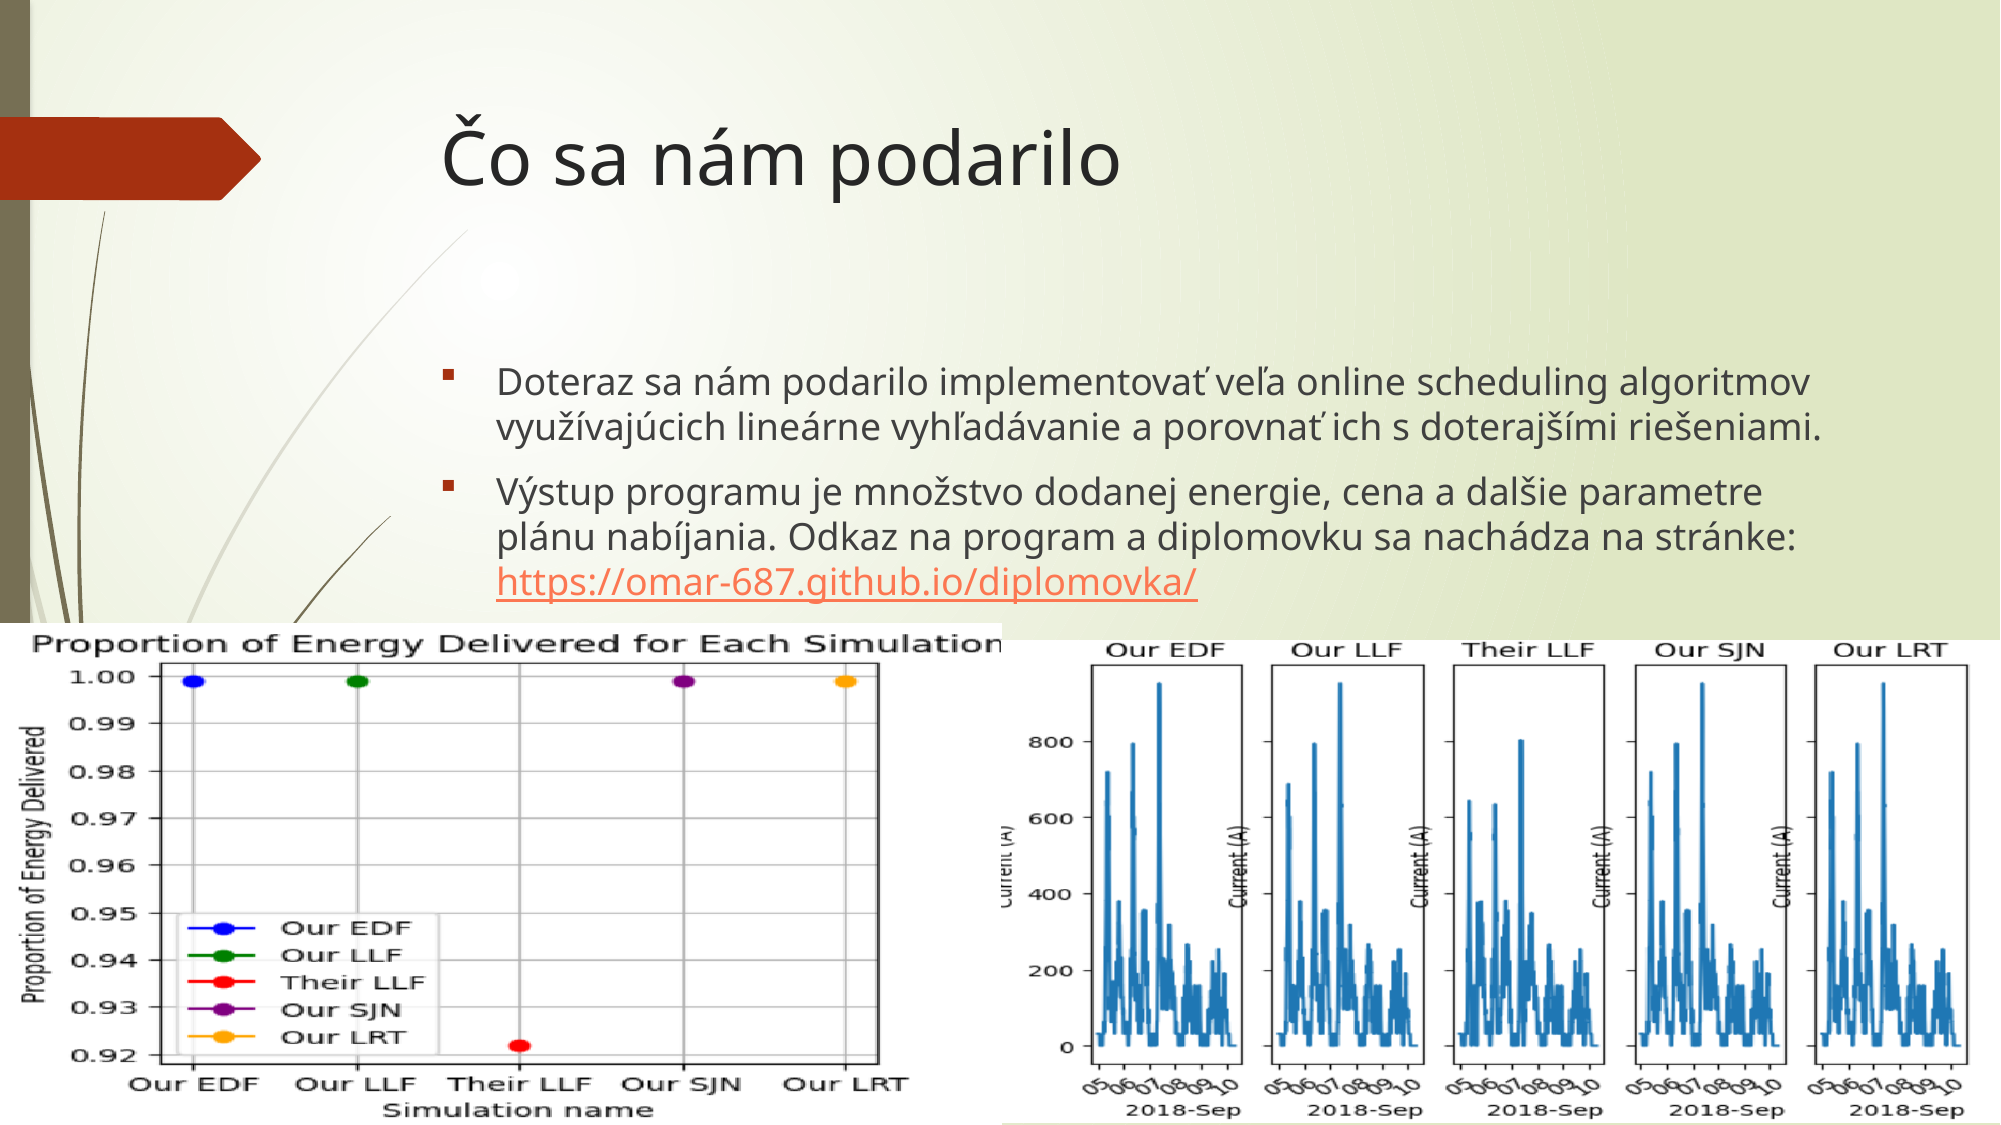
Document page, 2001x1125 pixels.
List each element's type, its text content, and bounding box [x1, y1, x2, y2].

picture [0, 623, 2000, 1125]
list Doteraz sa nám podarilo implementovať veľa online scheduling algoritmov využívajúcich lineárne vyhľadávanie a porovnať ich s doterajšími riešeniami. Výstup programu je množstvo dodanej energie, cena a dalšie parametre plánu nabíjania. Odkaz na program a diplomovku sa nachádza na stránke: https://omar-687.github.io/diplomovka/ [424, 350, 1888, 640]
title Čo sa nám podarilo [425, 102, 1888, 313]
